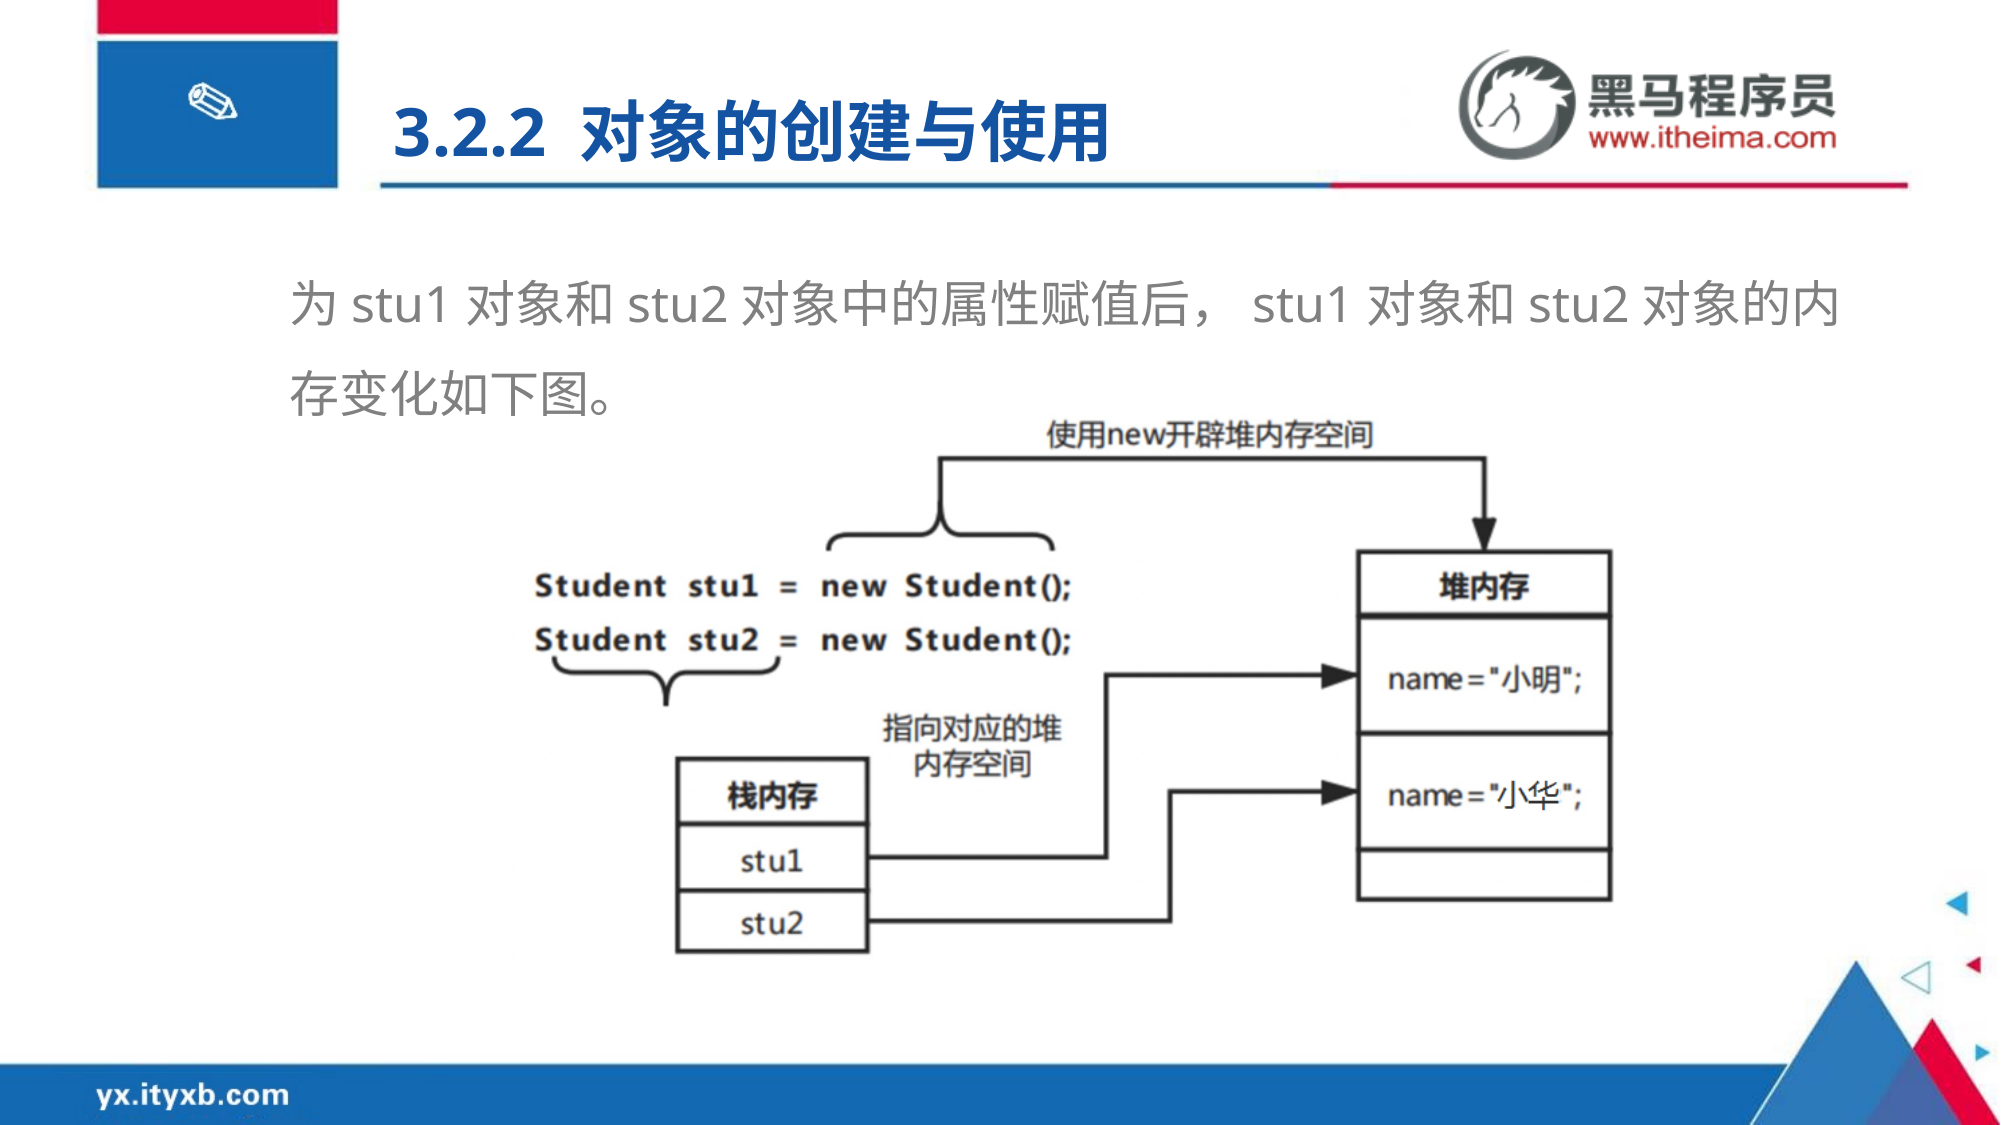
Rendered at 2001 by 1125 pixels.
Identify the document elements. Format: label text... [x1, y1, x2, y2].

text_box 为stu1对象和stu2对象中的属性赋值后，stu1对象和stu2对象的内存变化如下图。 [275, 234, 1890, 459]
picture [0, 0, 2001, 1125]
text_box 3.2.2 对象的创建与使用 [379, 82, 1217, 177]
